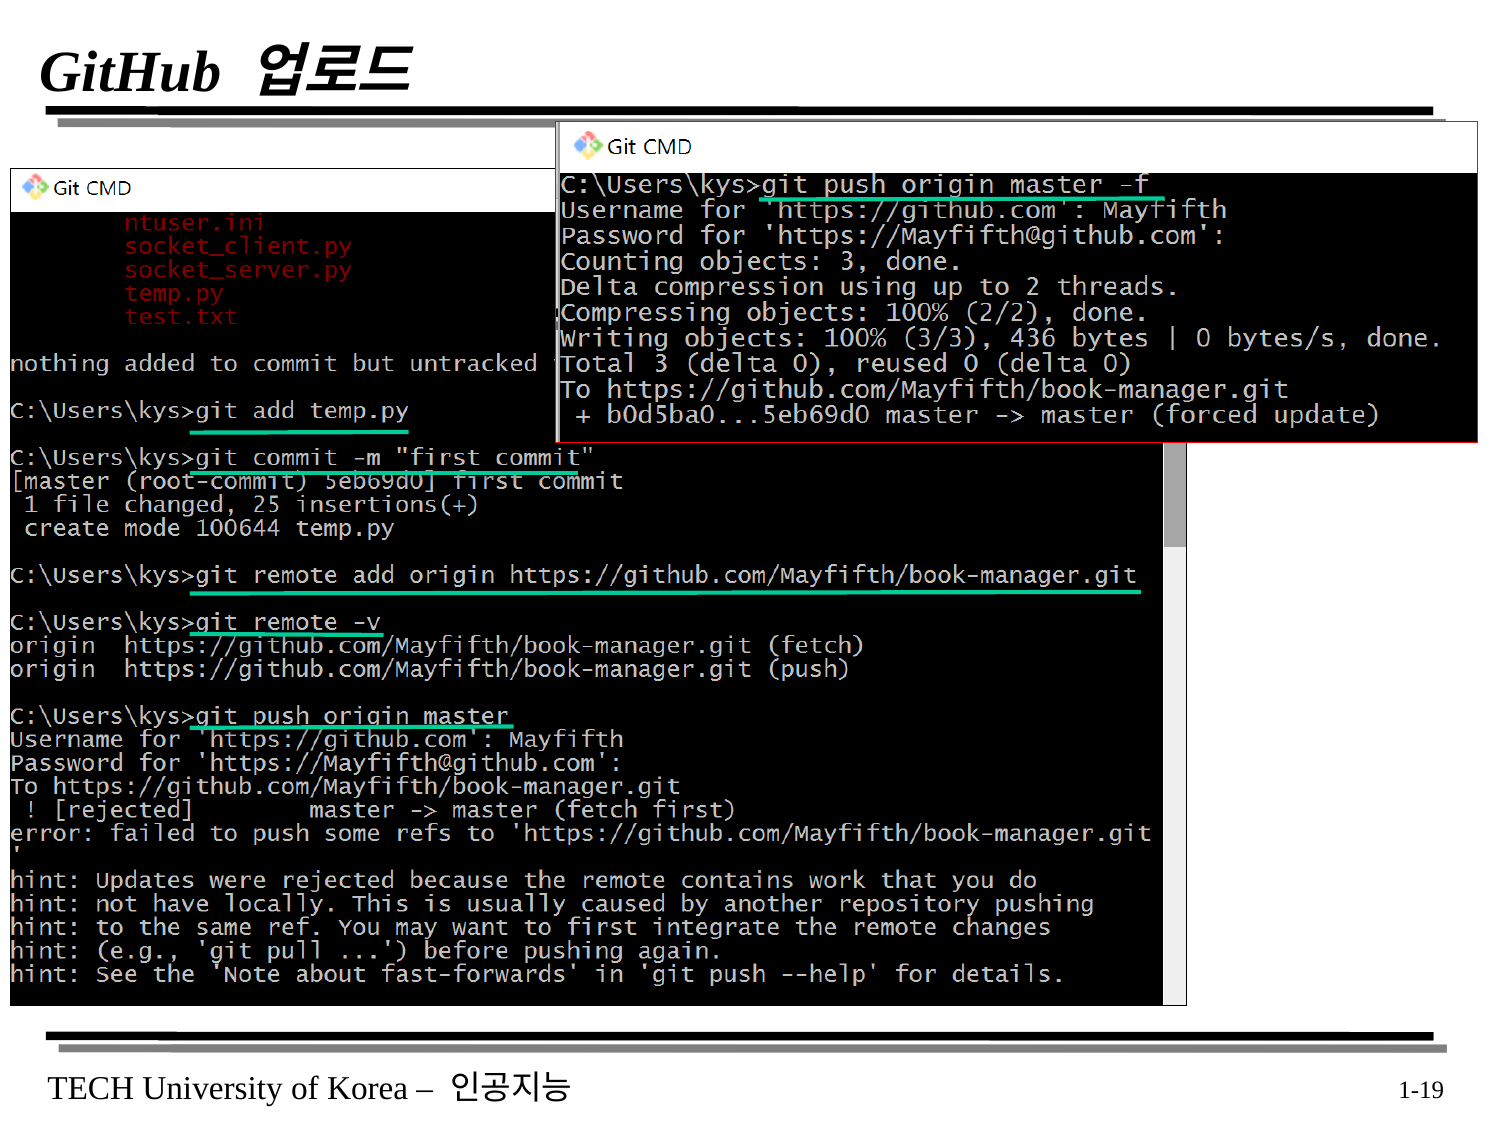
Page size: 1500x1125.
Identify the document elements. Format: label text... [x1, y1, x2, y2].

picture [10, 121, 1479, 1006]
title GitHub 업로드 [25, 25, 1301, 101]
slide_number 1-19 [1333, 1066, 1460, 1115]
